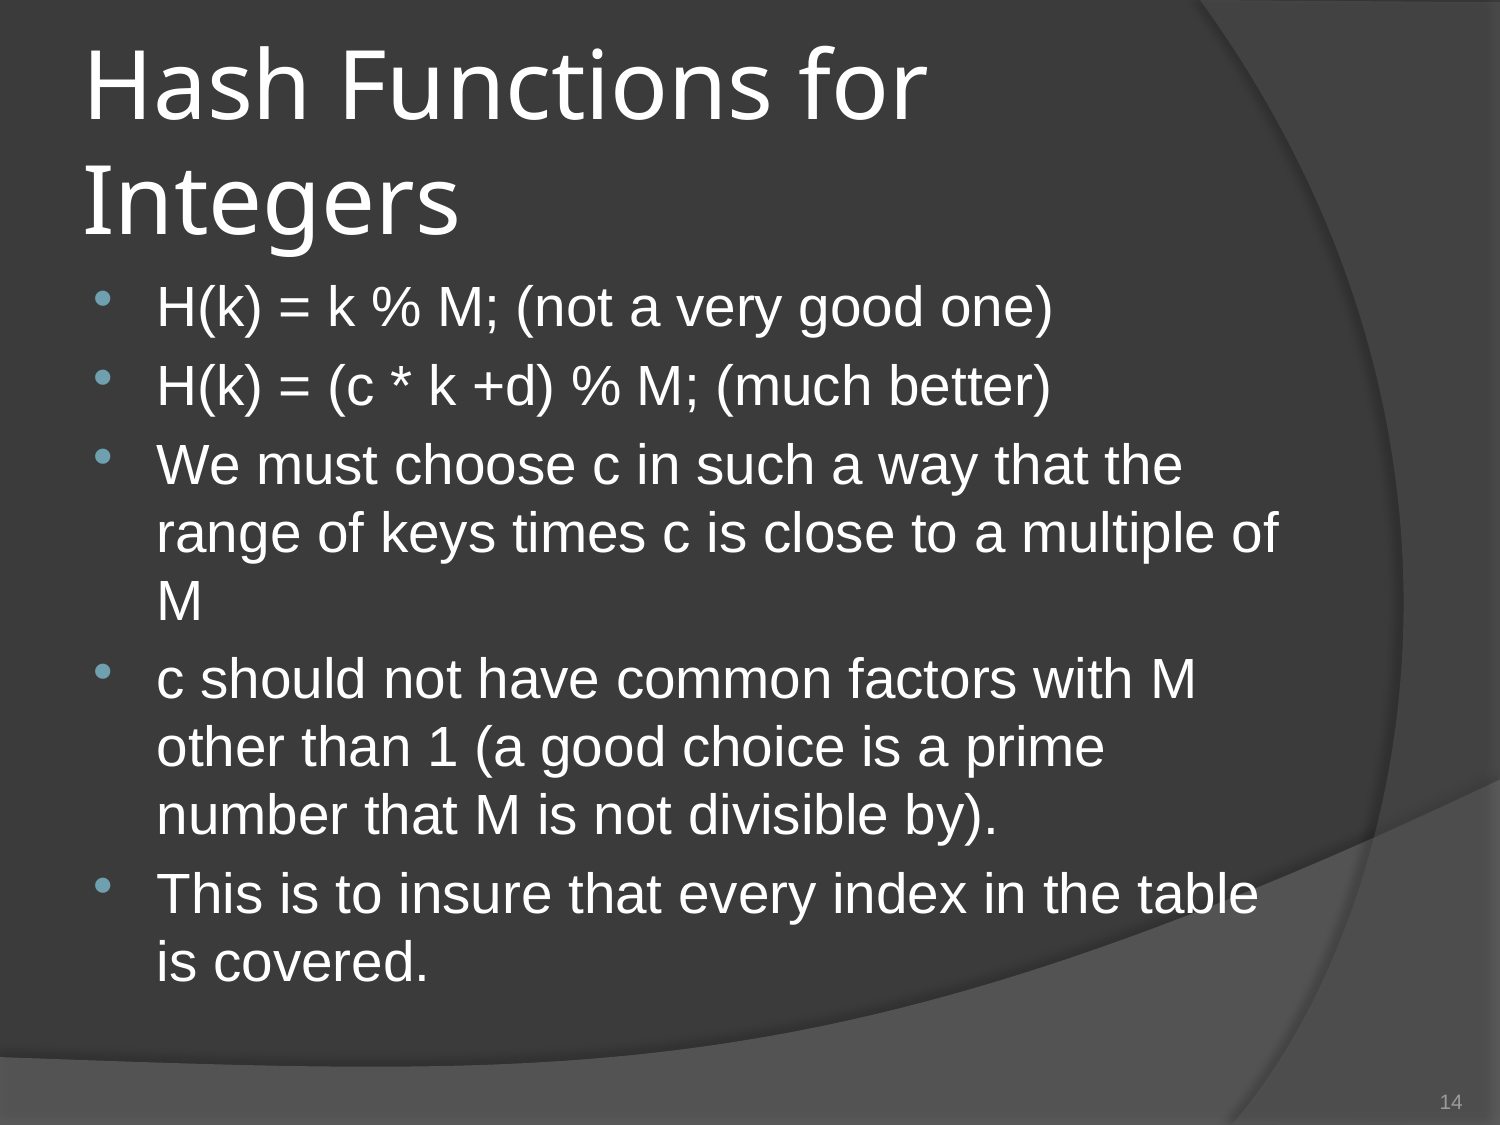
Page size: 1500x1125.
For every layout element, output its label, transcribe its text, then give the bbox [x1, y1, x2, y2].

list H(k) = k % M; (not a very good one) H(k) = (c * k +d) % M; (much better) We must choose c in such a way that the range of keys times c is close to a multiple of M c should not have common factors with M other than 1 (a good choice is a prime number that M is not divisible by). This is to insure that every index in the table is covered. [75, 262, 1300, 1005]
slide_number 14 [1337, 1053, 1463, 1114]
title Hash Functions for Integers [75, 45, 1300, 233]
